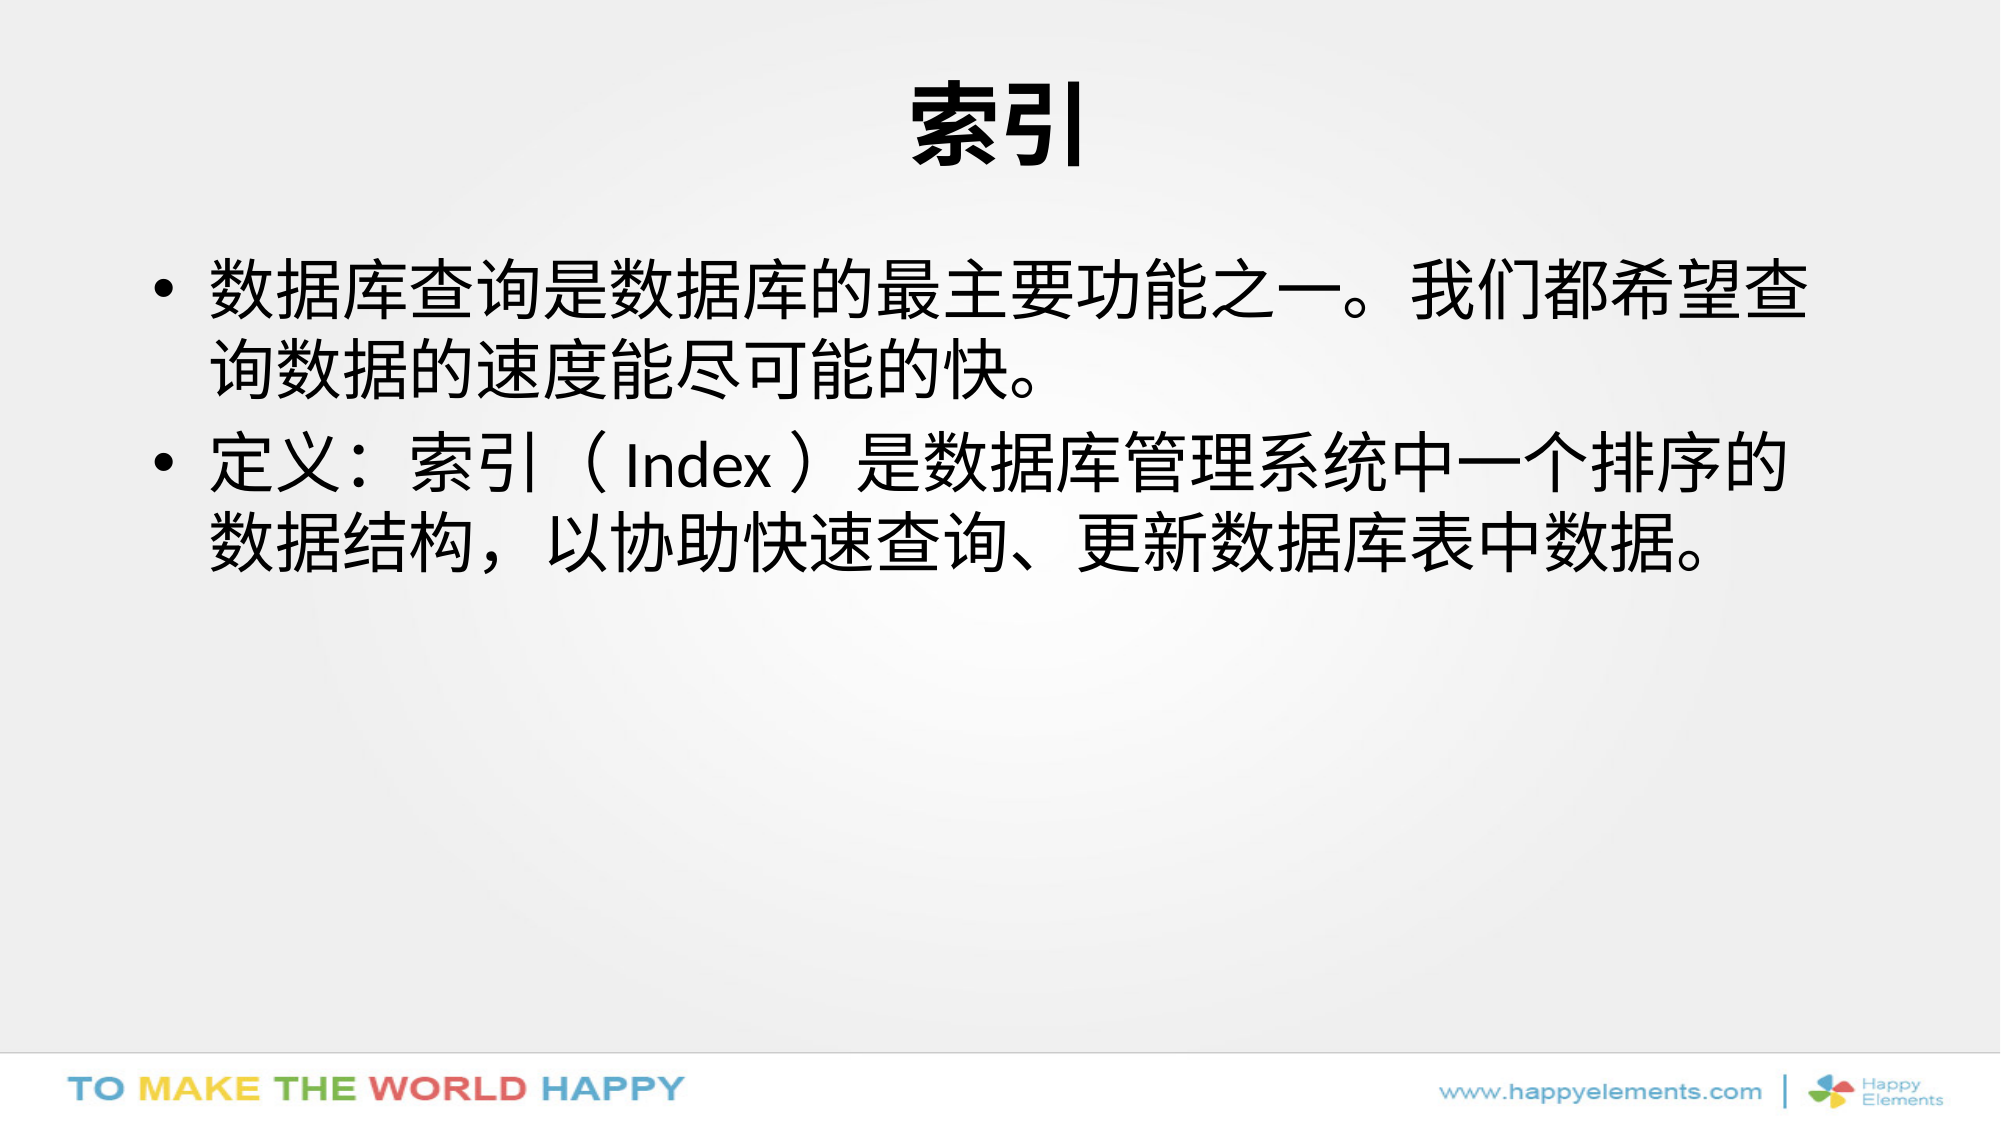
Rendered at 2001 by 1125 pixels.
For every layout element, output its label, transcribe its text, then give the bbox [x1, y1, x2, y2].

list 数据库查询是数据库的最主要功能之一。我们都希望查询数据的速度能尽可能的快。 定义：索引（Index）是数据库管理系统中一个排序的数据结构，以协助快速查询、更新数据库表中数据。 [137, 239, 1863, 1014]
picture [0, 0, 2001, 1125]
title 索引 [137, 59, 1863, 239]
